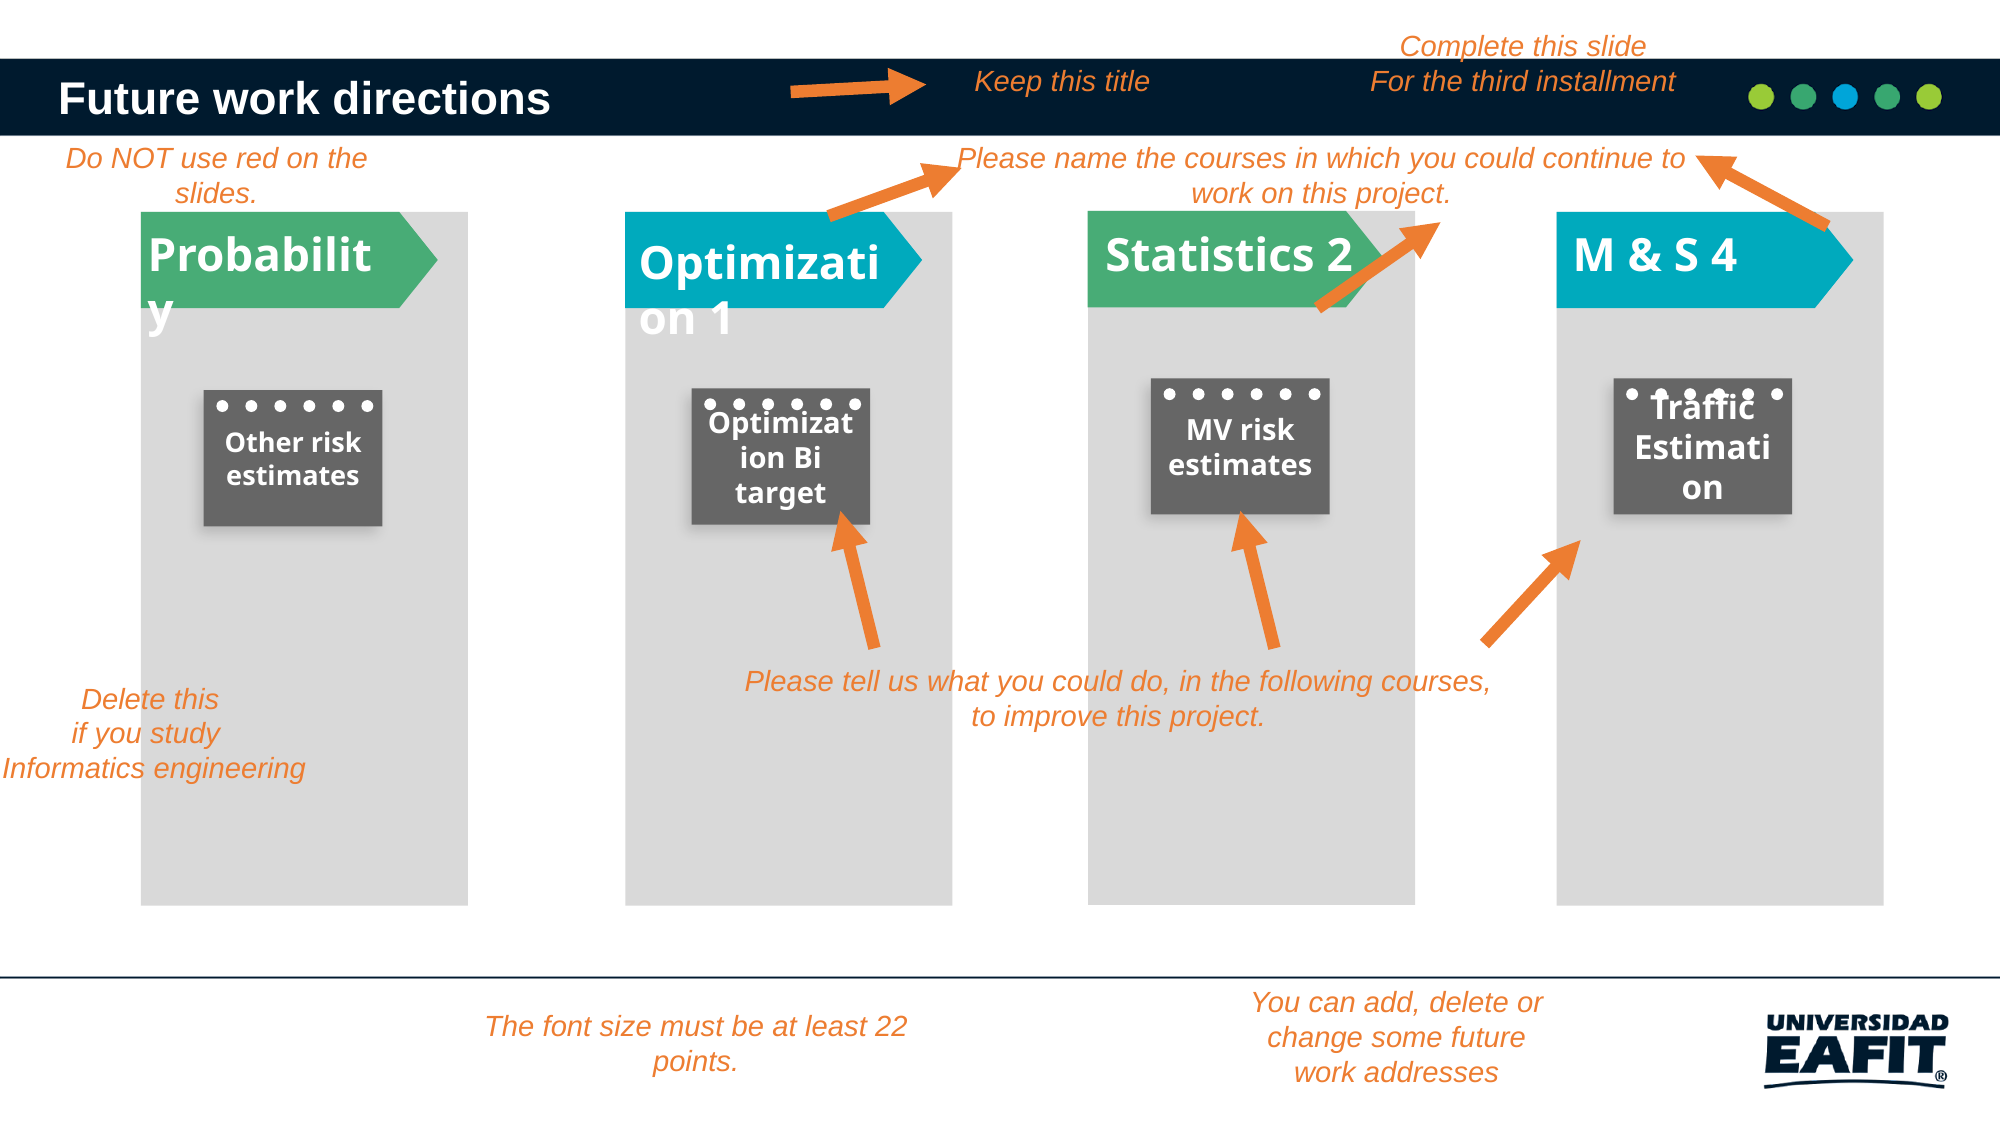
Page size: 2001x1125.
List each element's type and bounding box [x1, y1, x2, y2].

picture [0, 0, 2000, 1125]
text_box [691, 388, 871, 525]
text_box [1613, 378, 1793, 515]
text_box [1150, 378, 1330, 515]
text_box [203, 389, 383, 527]
